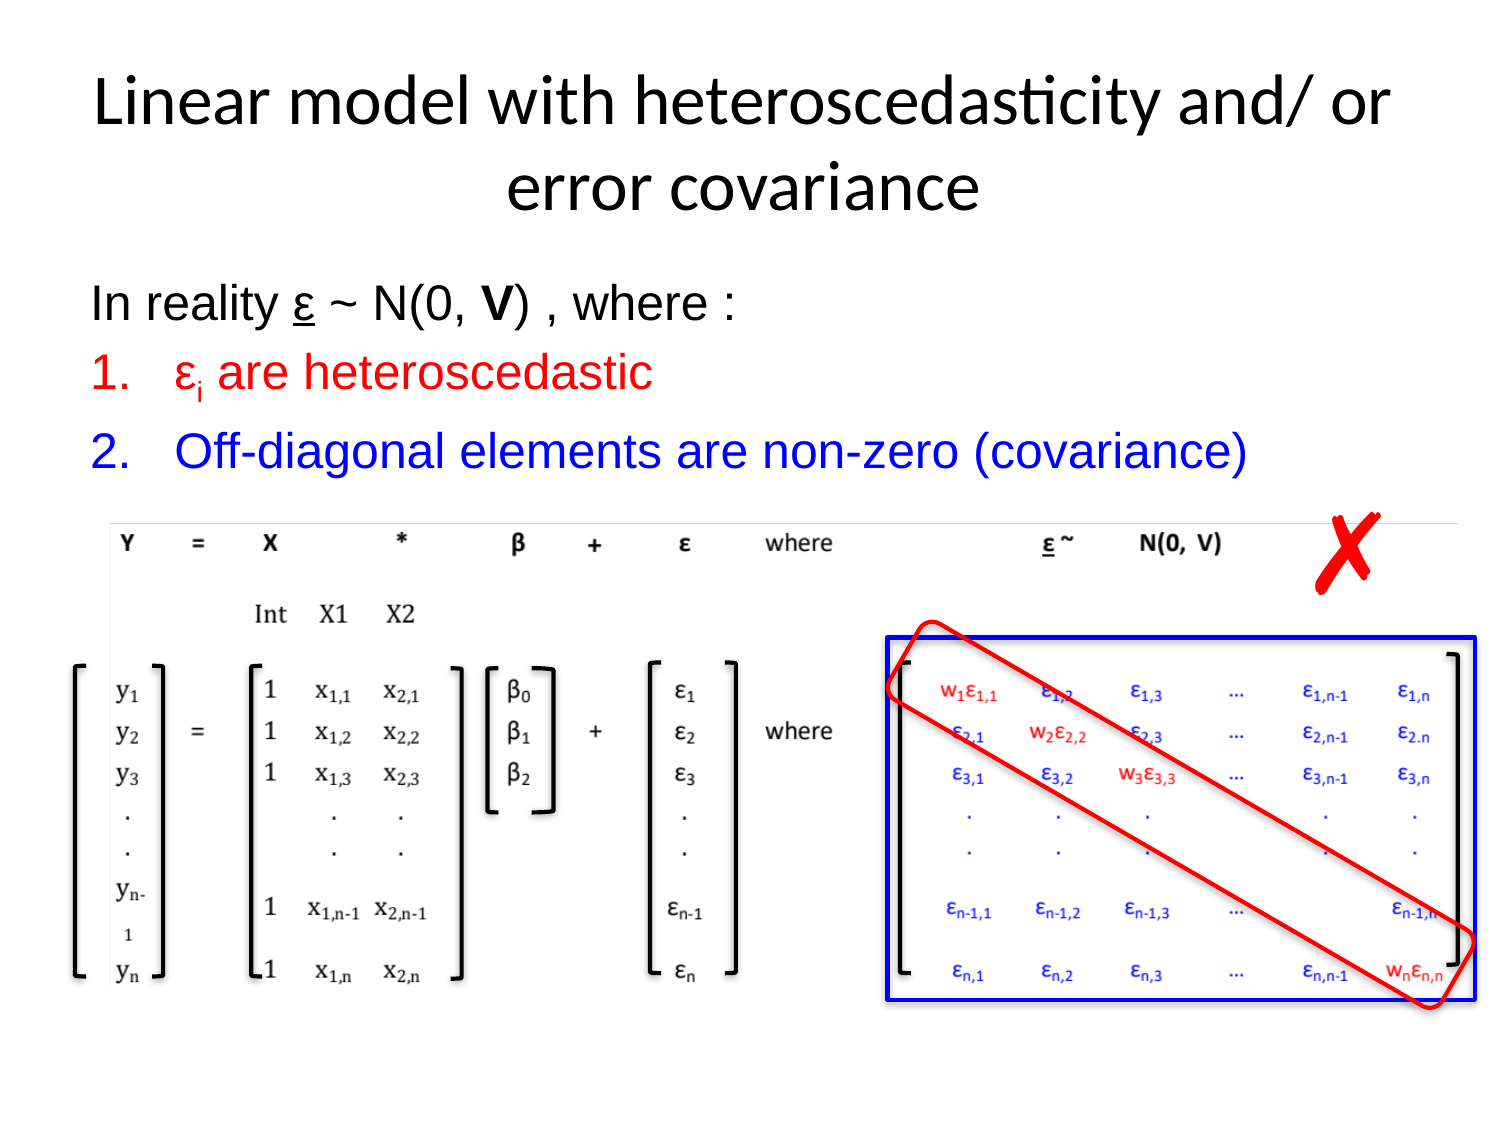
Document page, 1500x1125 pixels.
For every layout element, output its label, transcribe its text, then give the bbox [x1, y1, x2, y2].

text_box [887, 996, 1396, 1001]
text_box [72, 663, 87, 979]
text_box [1451, 958, 1476, 1001]
text_box ✗ [1287, 474, 1438, 522]
picture [109, 523, 1458, 988]
title Linear model with heteroscedasticity and/ or error covariance [24, 45, 1463, 233]
text_box [1403, 996, 1446, 1009]
text_box [1462, 926, 1475, 969]
text_box [1462, 637, 1476, 934]
list In reality ε ~ N(0, V) , where : εi are heteroscedastic Off-diagonal elements are non-zero (covariance) [75, 262, 1475, 550]
